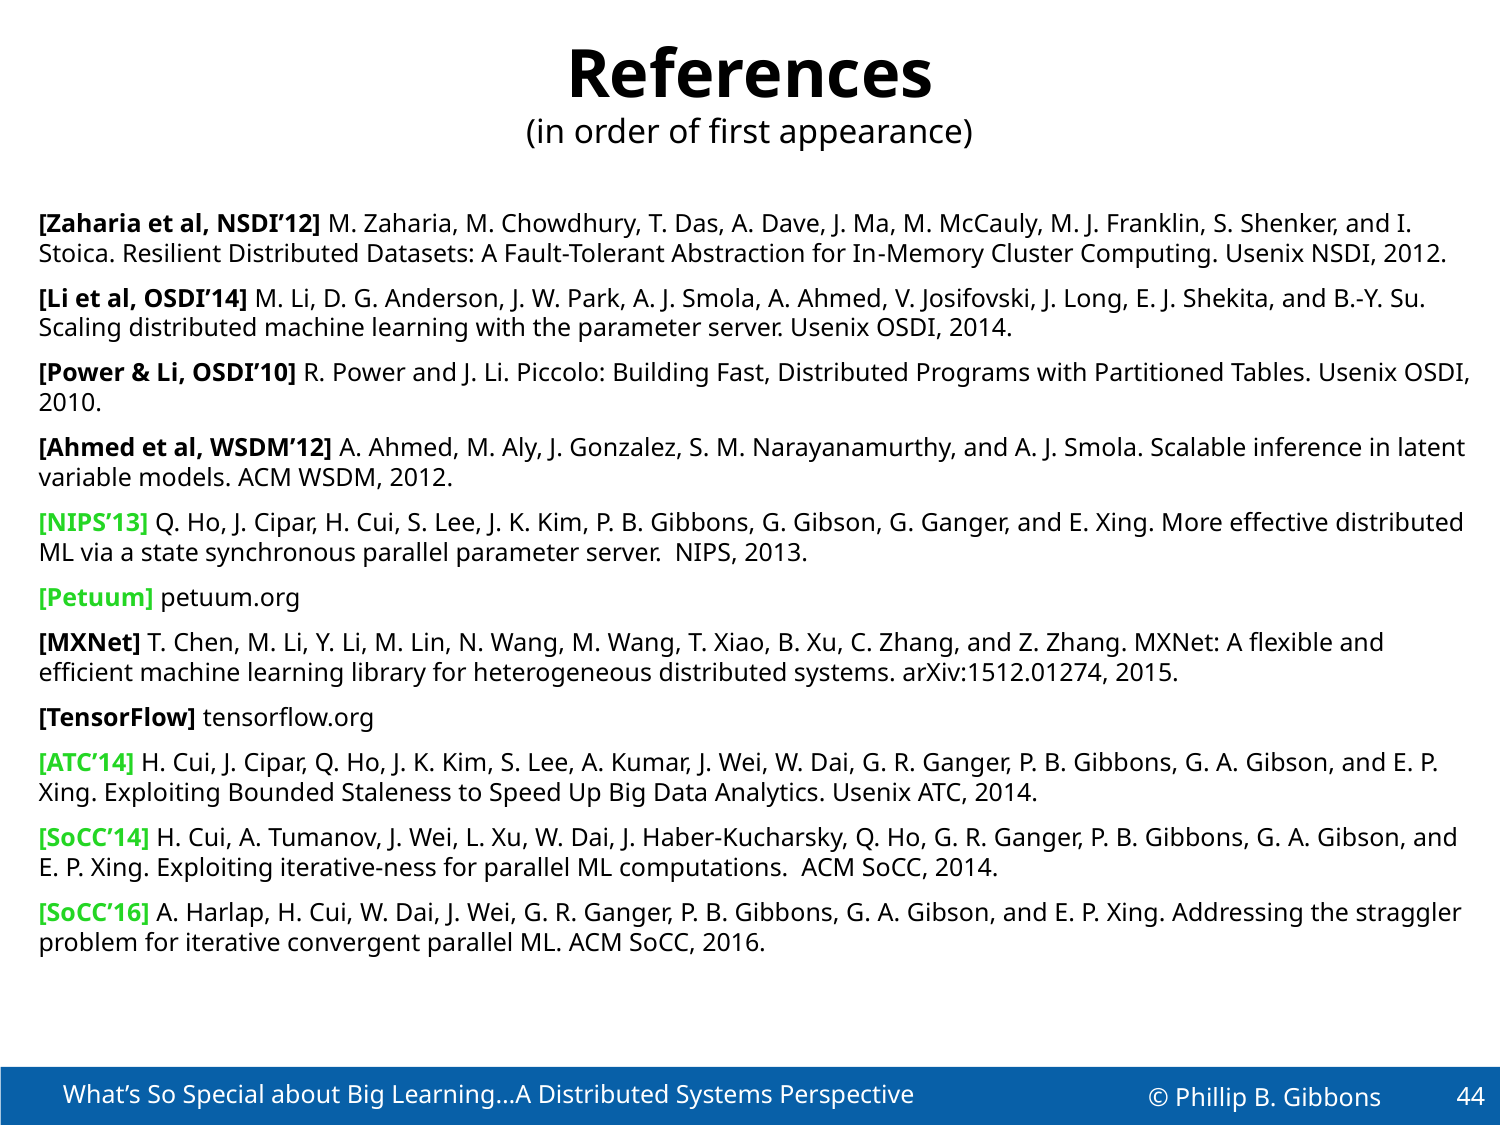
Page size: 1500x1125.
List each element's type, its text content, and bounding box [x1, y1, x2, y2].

list [Zaharia et al, NSDI’12] M. Zaharia, M. Chowdhury, T. Das, A. Dave, J. Ma, M. McCauly, M. J. Franklin, S. Shenker, and I. Stoica. Resilient Distributed Datasets: A Fault-Tolerant Abstraction for In­-Memory Cluster Computing. Usenix NSDI, 2012. [Li et al, OSDI’14] M. Li, D. G. Anderson, J. W. Park, A. J. Smola, A. Ahmed, V. Josifovski, J. Long, E. J. Shekita, and B.-Y. Su. Scaling distributed machine learning with the parameter server. Usenix OSDI, 2014. [Power & Li, OSDI’10] R. Power and J. Li. Piccolo: Building Fast, Distributed Programs with Partitioned Tables. Usenix OSDI, 2010. [Ahmed et al, WSDM’12] A. Ahmed, M. Aly, J. Gonzalez, S. M. Narayanamurthy, and A. J. Smola. Scalable inference in latent variable models. ACM WSDM, 2012. [NIPS’13] Q. Ho, J. Cipar, H. Cui, S. Lee, J. K. Kim, P. B. Gibbons, G. Gibson, G. Ganger, and E. Xing. More effective distributed ML via a state synchronous parallel parameter server. NIPS, 2013. [Petuum] petuum.org [MXNet] T. Chen, M. Li, Y. Li, M. Lin, N. Wang, M. Wang, T. Xiao, B. Xu, C. Zhang, and Z. Zhang. MXNet: A flexible and efficient machine learning library for heterogeneous distributed systems. arXiv:1512.01274, 2015. [TensorFlow] tensorflow.org [ATC’14] H. Cui, J. Cipar, Q. Ho, J. K. Kim, S. Lee, A. Kumar, J. Wei, W. Dai, G. R. Ganger, P. B. Gibbons, G. A. Gibson, and E. P. Xing. Exploiting Bounded Staleness to Speed Up Big Data Analytics. Usenix ATC, 2014. [SoCC’14] H. Cui, A. Tumanov, J. Wei, L. Xu, W. Dai, J. Haber-Kucharsky, Q. Ho, G. R. Ganger, P. B. Gibbons, G. A. Gibson, and E. P. Xing. Exploiting iterative-ness for parallel ML computations. ACM SoCC, 2014. [SoCC’16] A. Harlap, H. Cui, W. Dai, J. Wei, G. R. Ganger, P. B. Gibbons, G. A. Gibson, and E. P. Xing. Addressing the straggler problem for iterative convergent parallel ML. ACM SoCC, 2016. [38, 206, 1481, 1093]
title References (in order of first appearance) [0, 30, 1500, 177]
